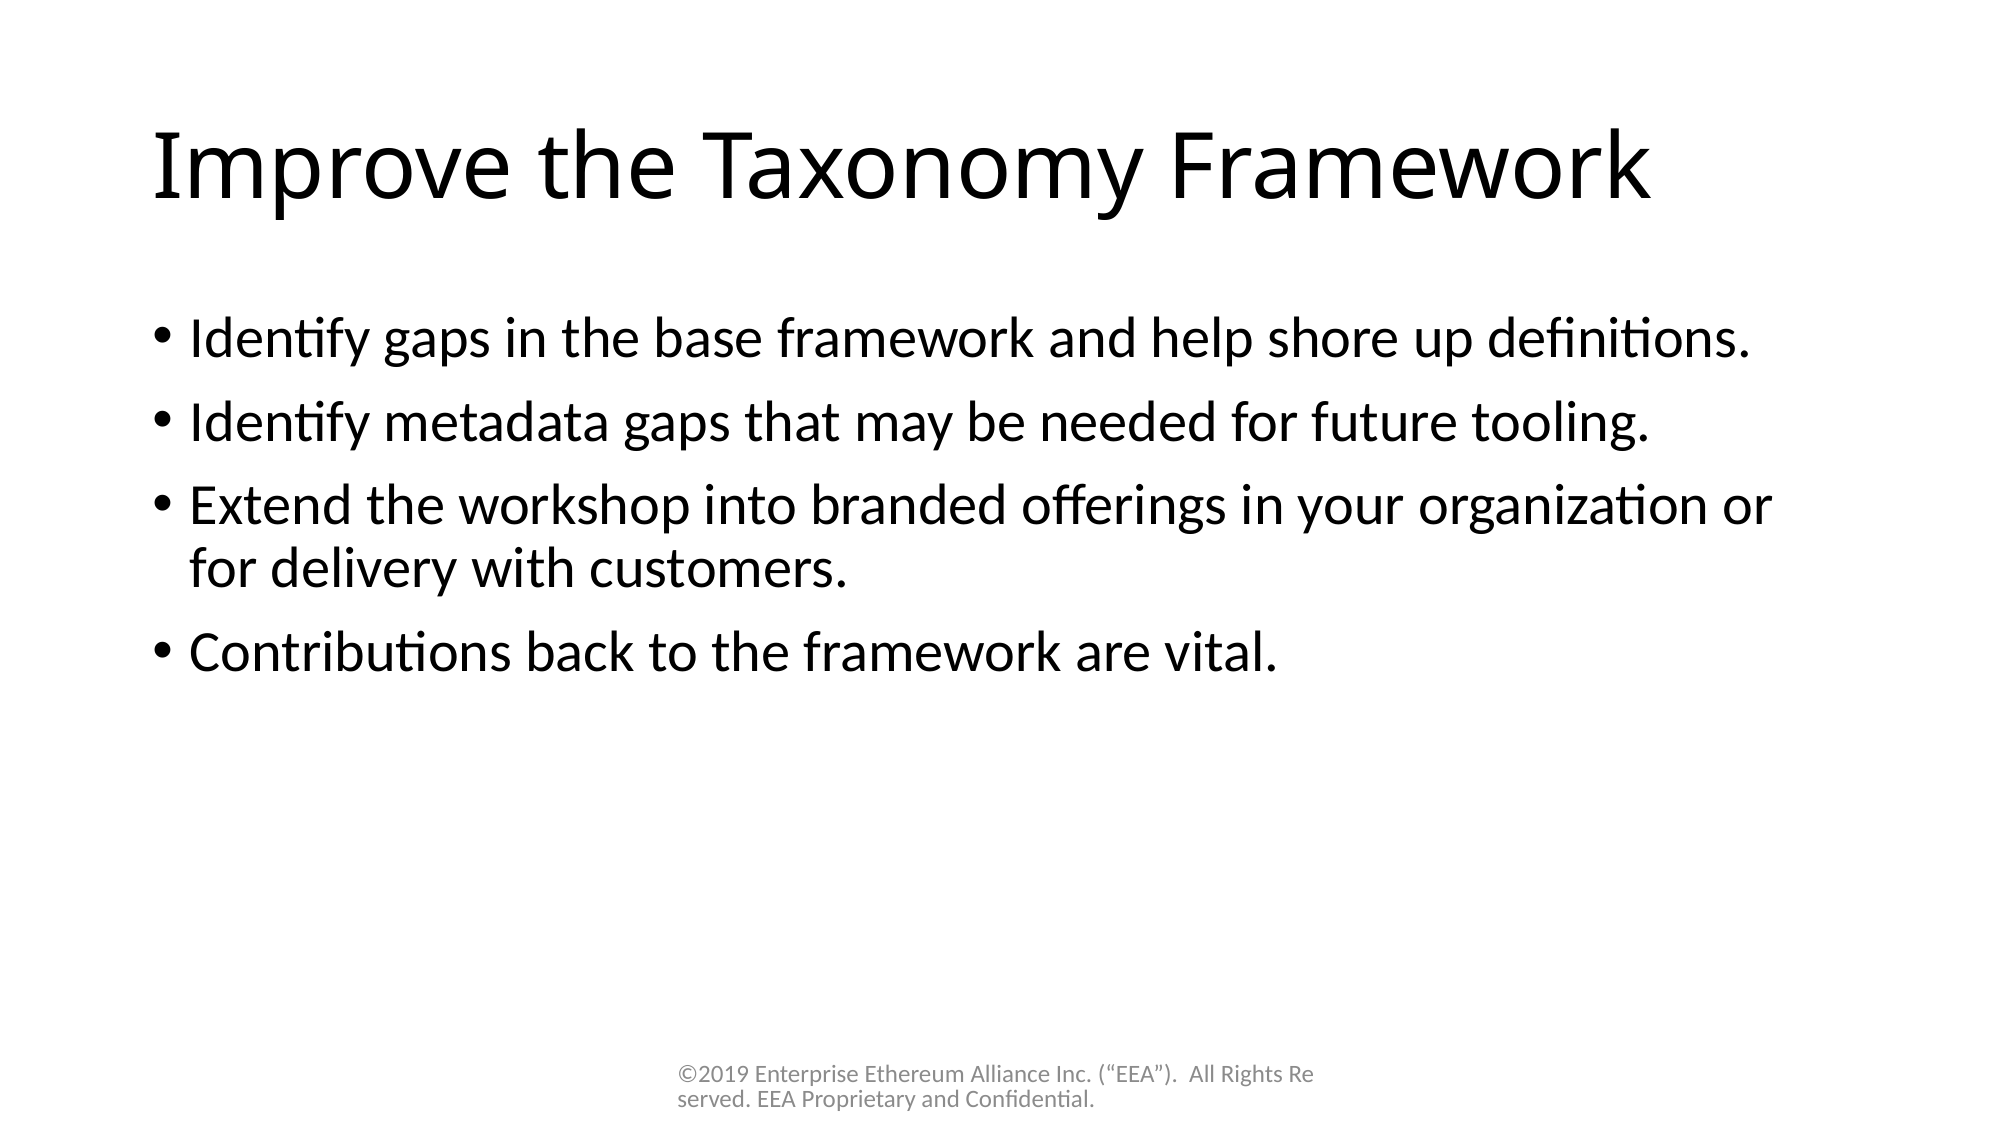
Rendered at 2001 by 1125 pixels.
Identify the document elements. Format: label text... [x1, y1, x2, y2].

title Improve the Taxonomy Framework [137, 59, 1863, 278]
footer ©2019 Enterprise Ethereum Alliance Inc. (“EEA”). All Rights Reserved. EEA Proprietary and Confidential. [662, 1042, 1338, 1103]
list Identify gaps in the base framework and help shore up definitions. Identify metadata gaps that may be needed for future tooling. Extend the workshop into branded offerings in your organization or for delivery with customers. Contributions back to the framework are vital. [137, 299, 1863, 1014]
